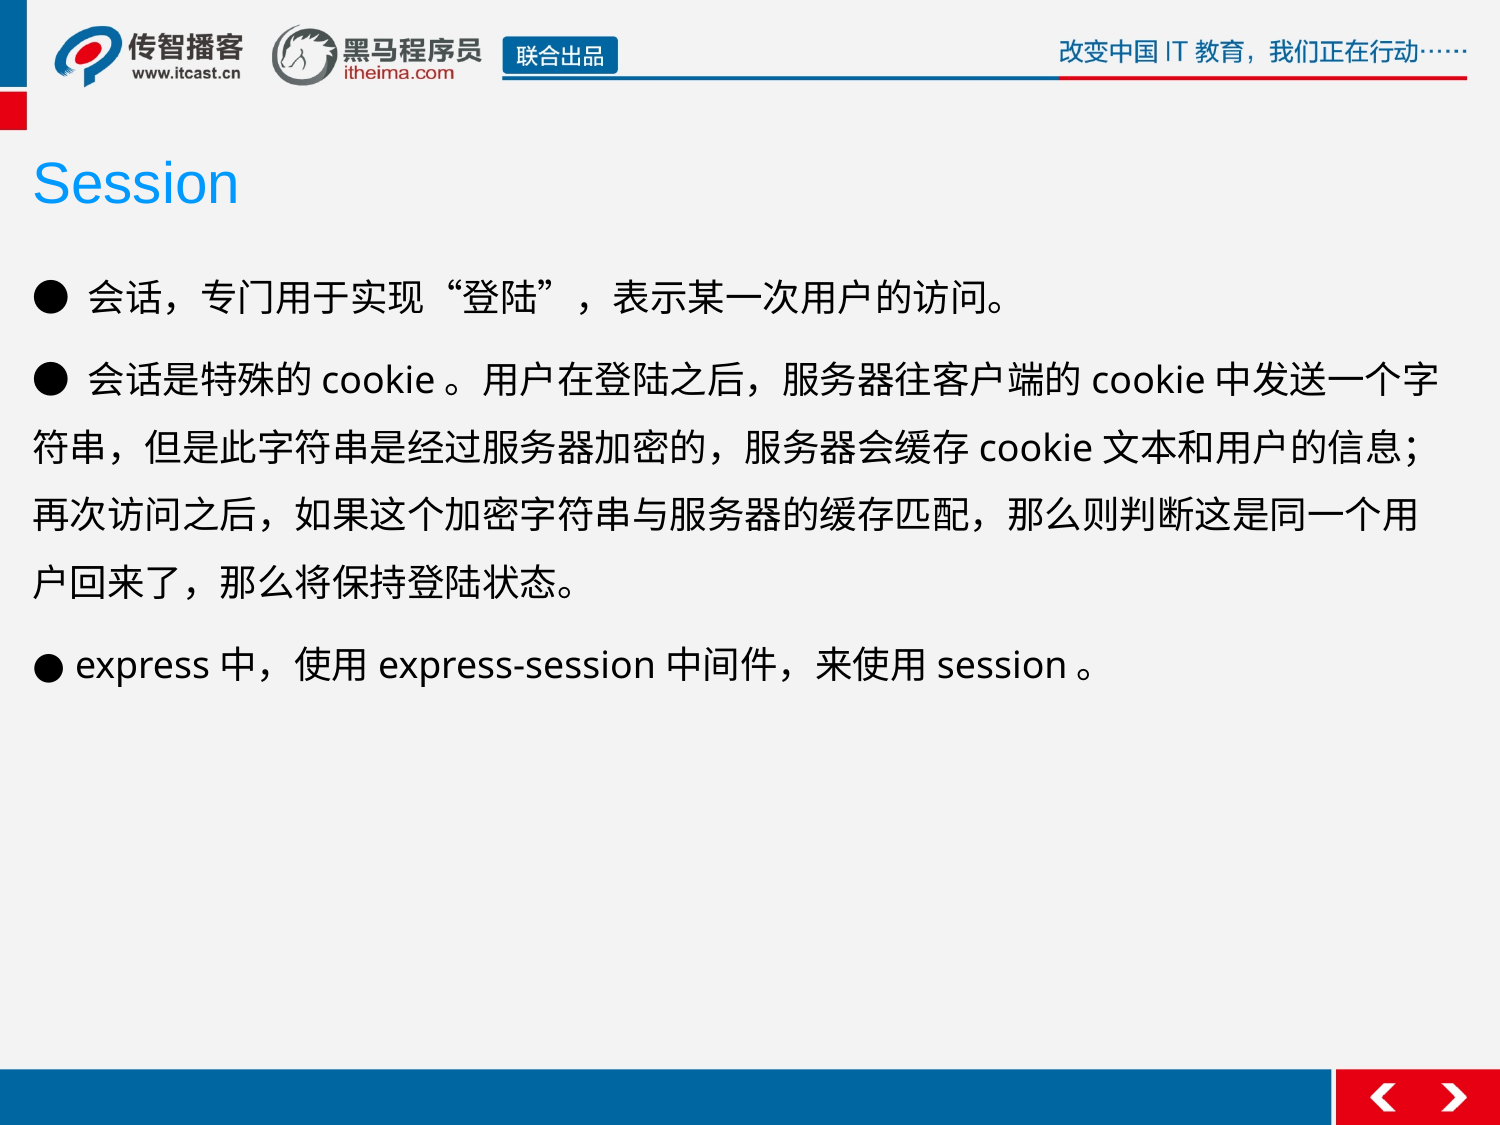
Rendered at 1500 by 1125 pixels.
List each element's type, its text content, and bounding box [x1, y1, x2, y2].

text_box Session [17, 137, 1436, 223]
picture [0, 0, 1500, 1125]
text_box ● 会话，专门用于实现“登陆”，表示某一次用户的访问。 ● 会话是特殊的cookie。用户在登陆之后，服务器往客户端的cookie中发送一个字符串，但是此字符串是经过服务器加密的，服务器会缓存cookie文本和用户的信息；再次访问之后，如果这个加密字符串与服务器的缓存匹配，那么则判断这是同一个用户回来了，那么将保持登陆状态。 ● express中，使用express-session中间件，来使用session。 [17, 243, 1469, 694]
